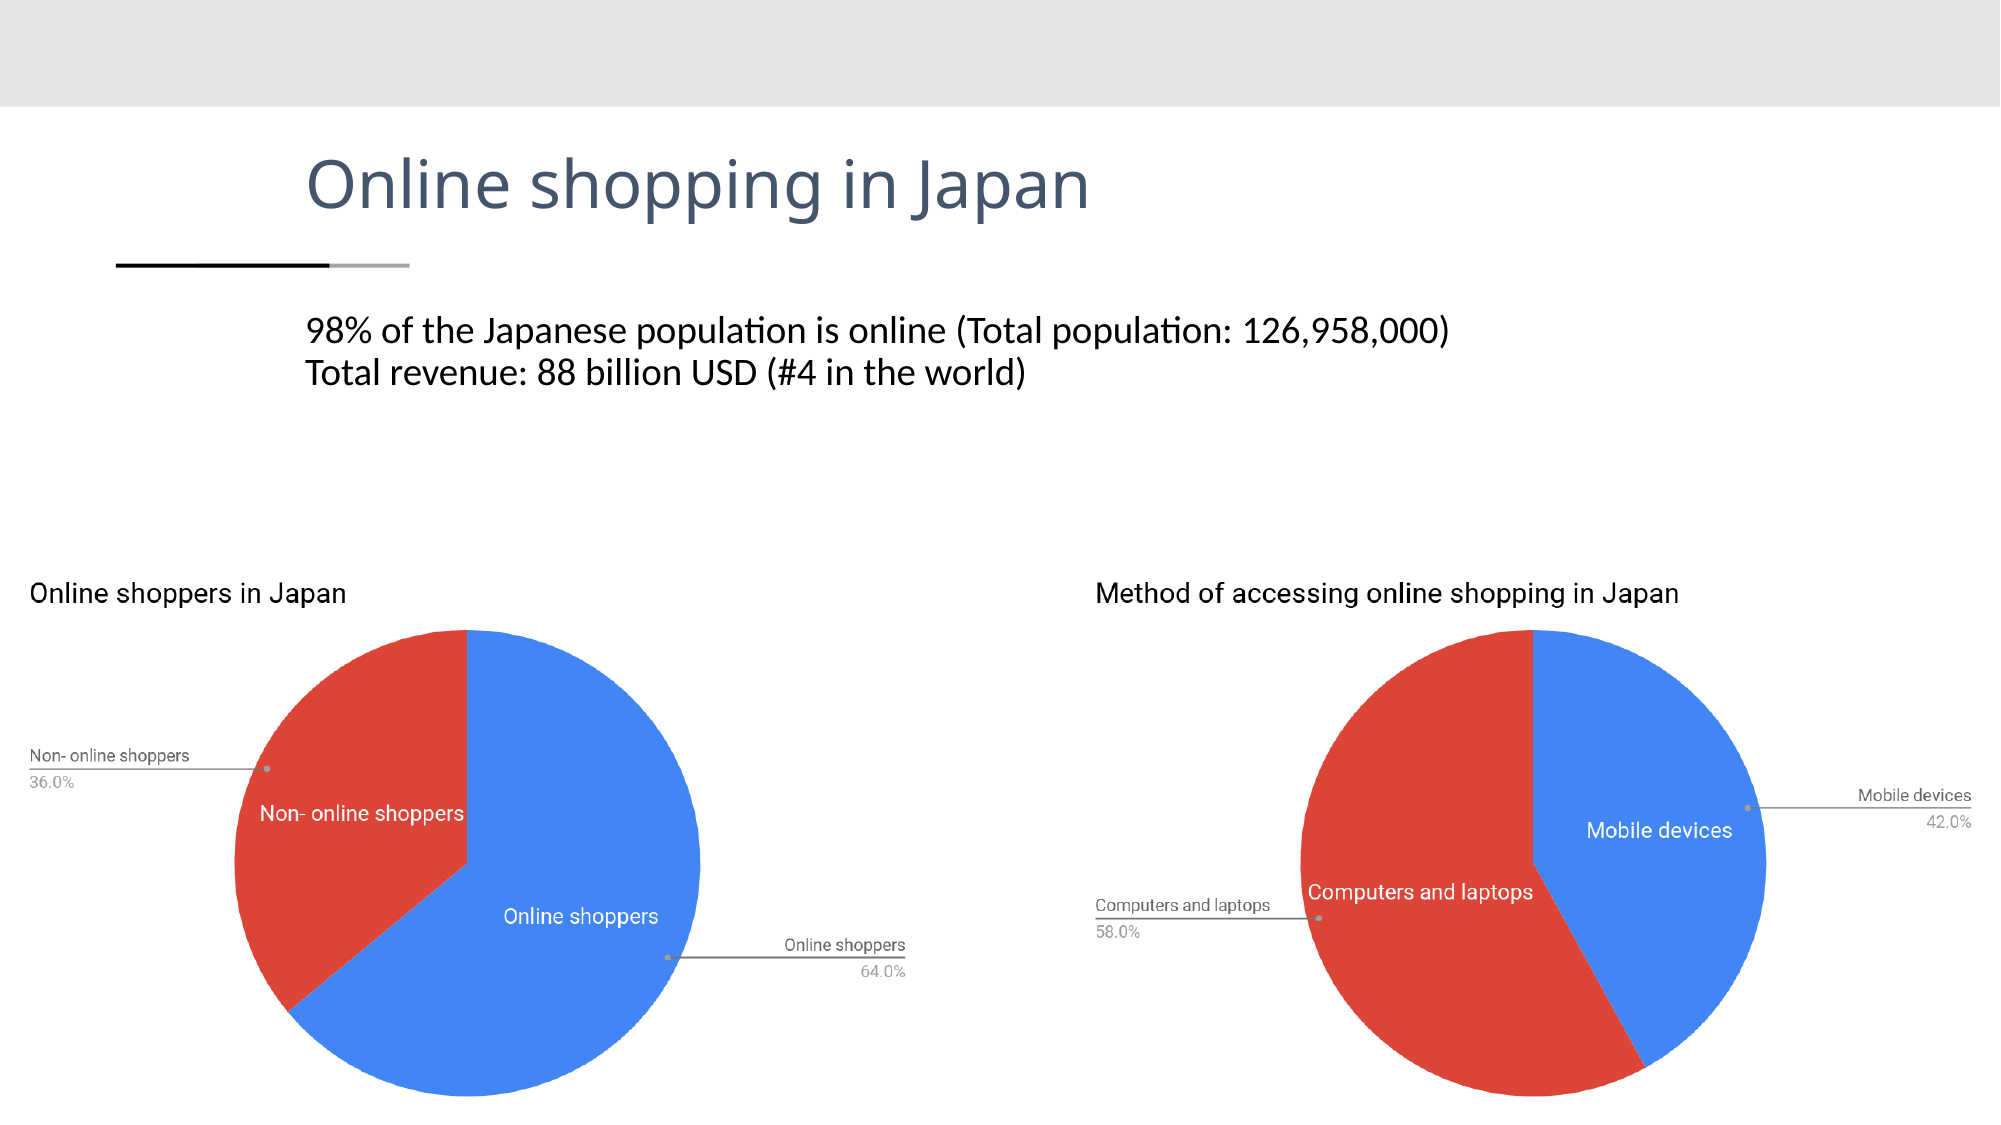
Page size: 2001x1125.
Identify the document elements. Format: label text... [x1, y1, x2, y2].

list 98% of the Japanese population is online (Total population: 126,958,000) Total revenue: 88 billion USD (#4 in the world) [285, 290, 1823, 992]
picture [1066, 547, 2000, 1125]
picture [0, 547, 934, 1125]
title Online shopping in Japan [285, 130, 1823, 290]
